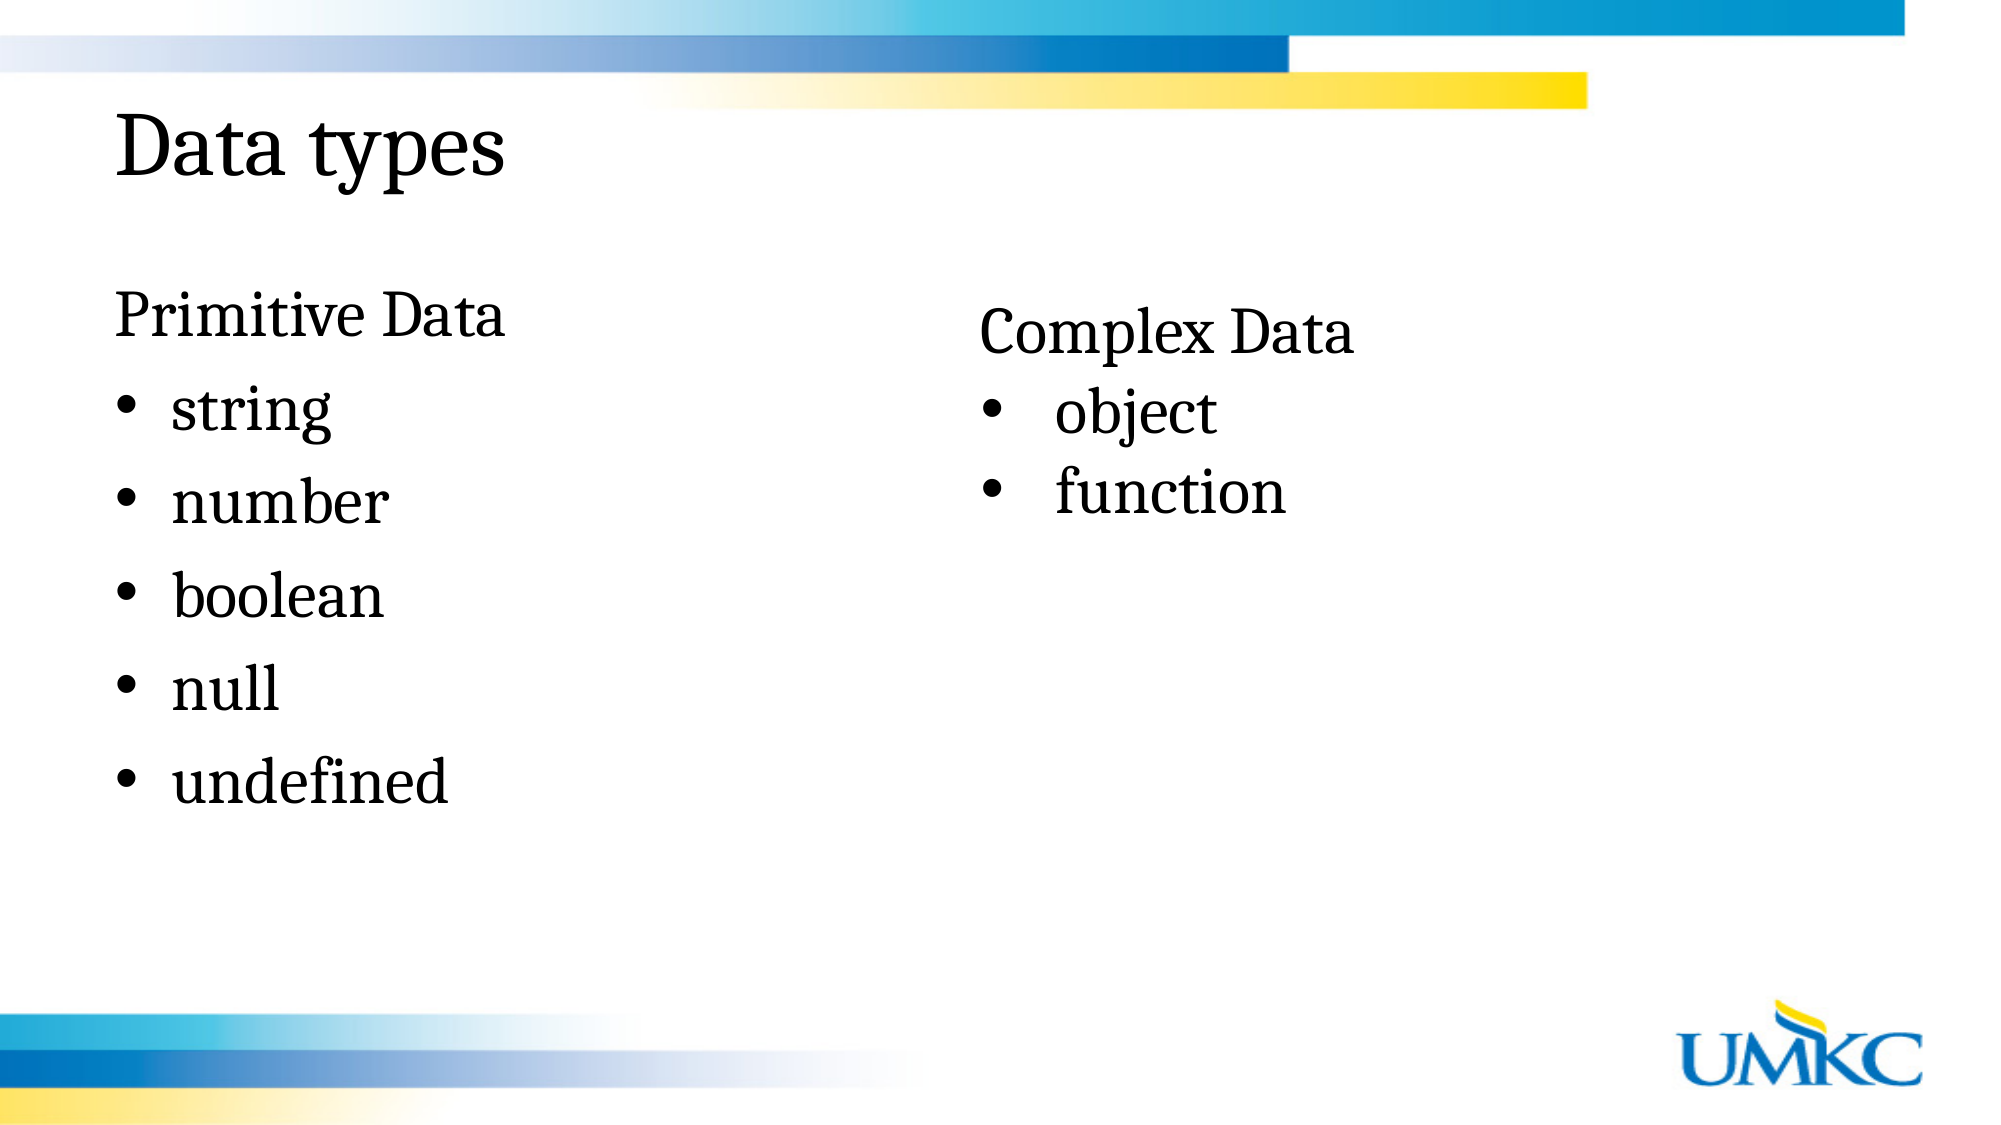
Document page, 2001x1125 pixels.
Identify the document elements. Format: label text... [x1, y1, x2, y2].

list Primitive Data string number boolean null undefined [99, 262, 1900, 1005]
text_box Complex Data object function [965, 279, 1663, 535]
picture [0, 0, 2001, 1125]
title Data types [99, 45, 1900, 233]
